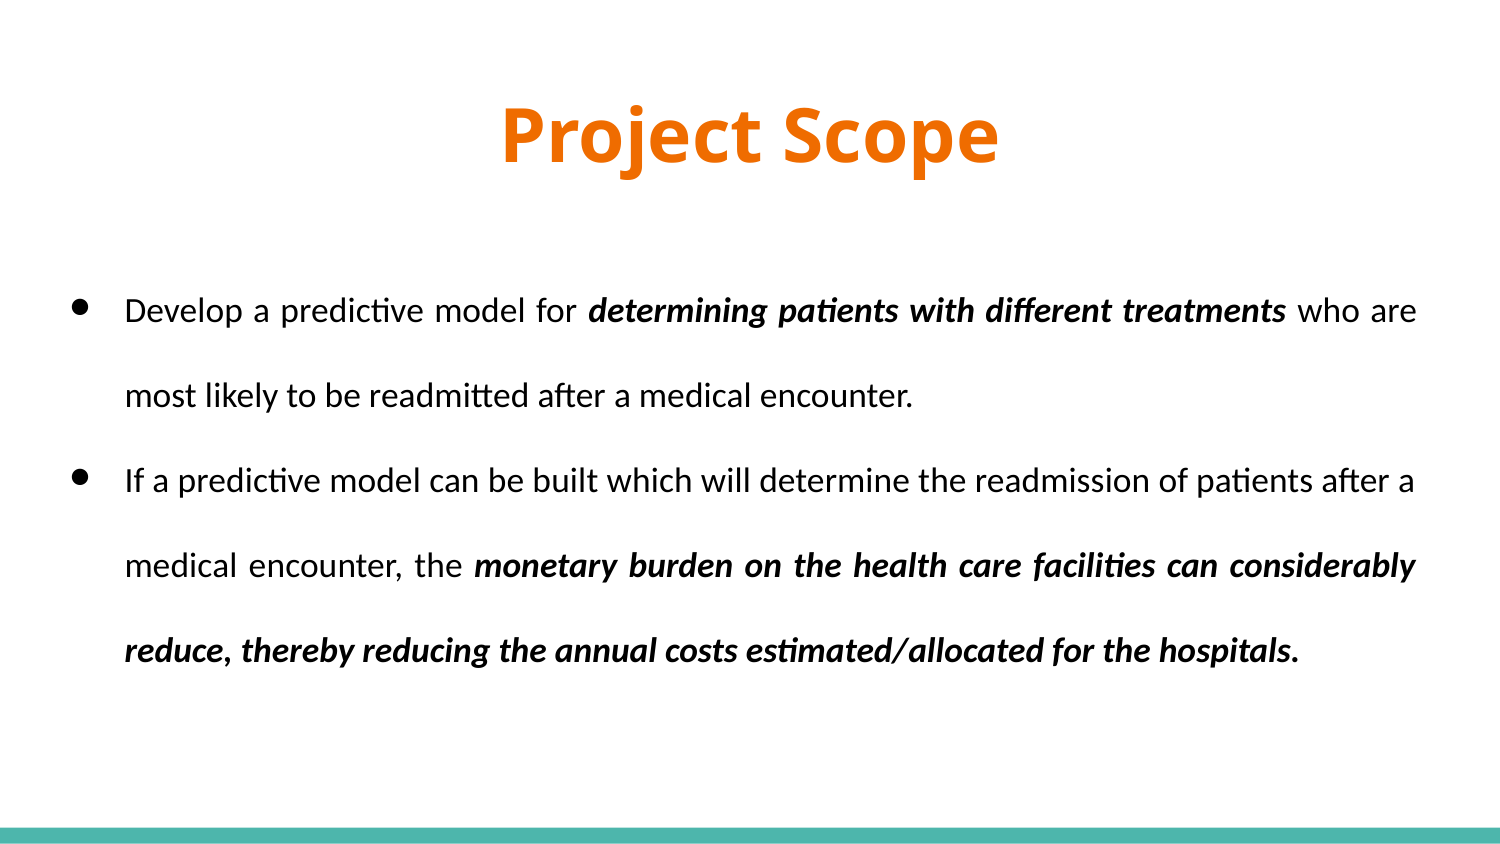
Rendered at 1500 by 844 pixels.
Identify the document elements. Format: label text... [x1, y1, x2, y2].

title Project Scope [51, 72, 1449, 189]
list Develop a predictive model for determining patients with different treatments who are most likely to be readmitted after a medical encounter. If a predictive model can be built which will determine the readmission of patients after a medical encounter, the monetary burden on the health care facilities can considerably reduce, thereby reducing the annual costs estimated/allocated for the hospitals. [34, 229, 1433, 757]
